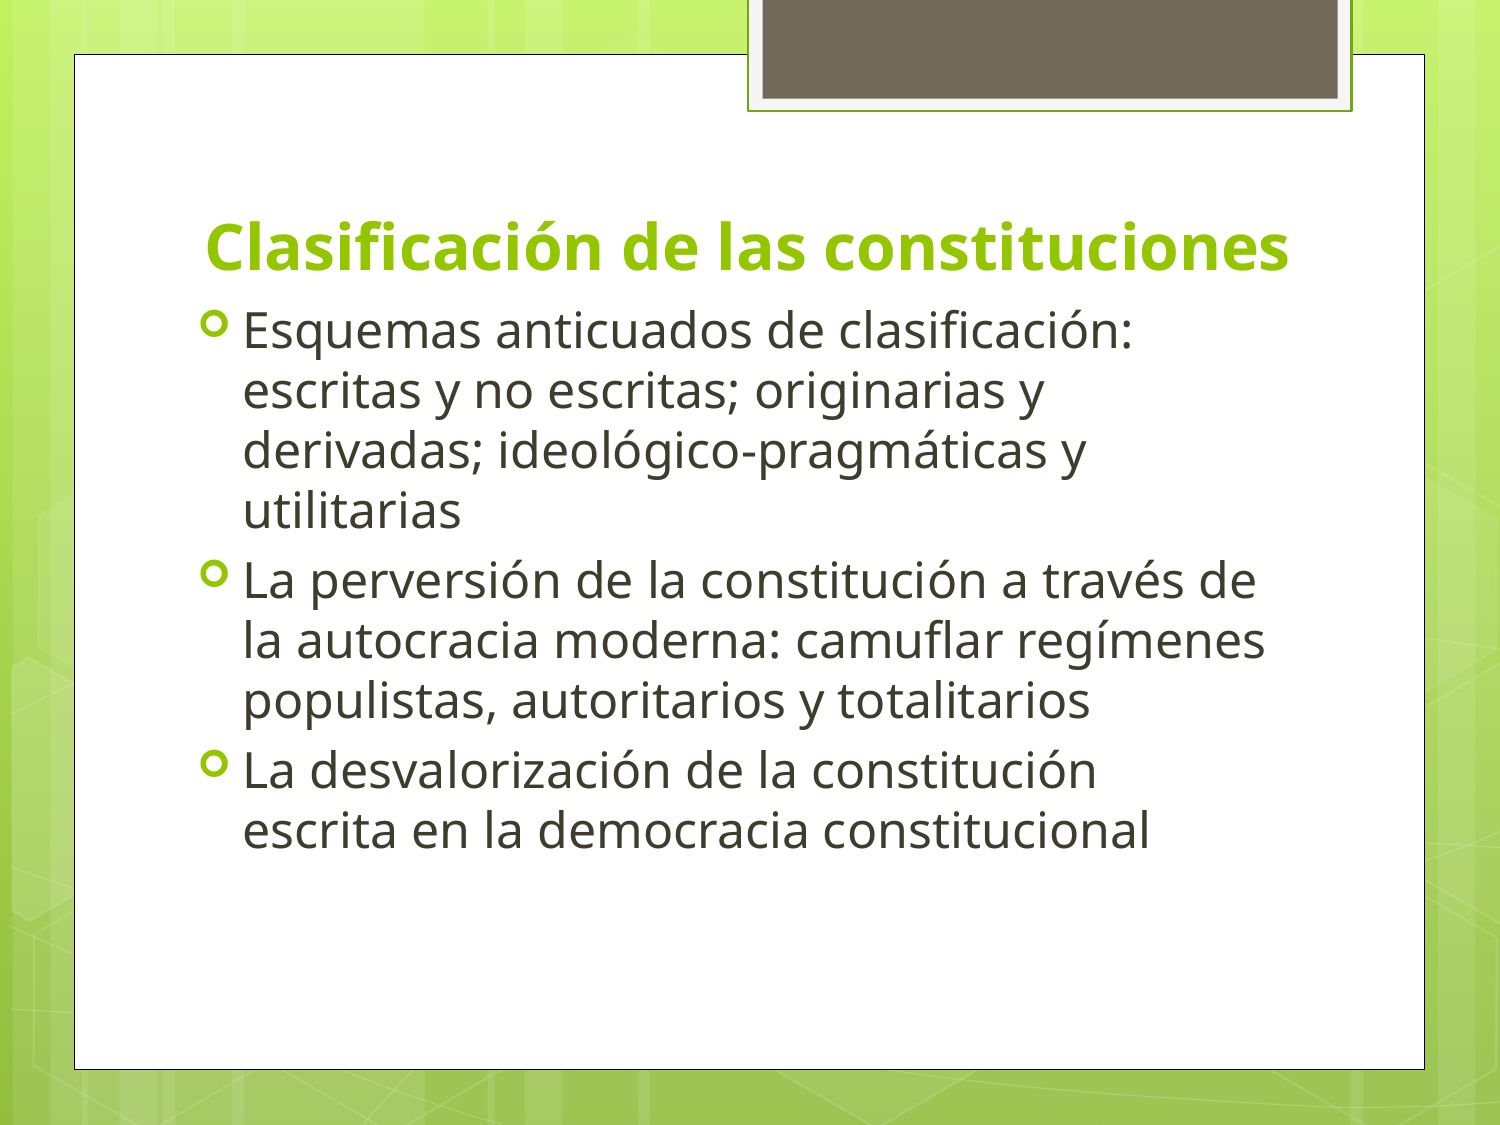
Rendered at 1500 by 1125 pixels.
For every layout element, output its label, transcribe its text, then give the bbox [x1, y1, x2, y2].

title Clasificación de las constituciones [171, 125, 1324, 291]
list Esquemas anticuados de clasificación: escritas y no escritas; originarias y derivadas; ideológico-pragmáticas y utilitarias La perversión de la constitución a través de la autocracia moderna: camuflar regímenes populistas, autoritarios y totalitarios La desvalorización de la constitución escrita en la democracia constitucional [171, 290, 1283, 957]
